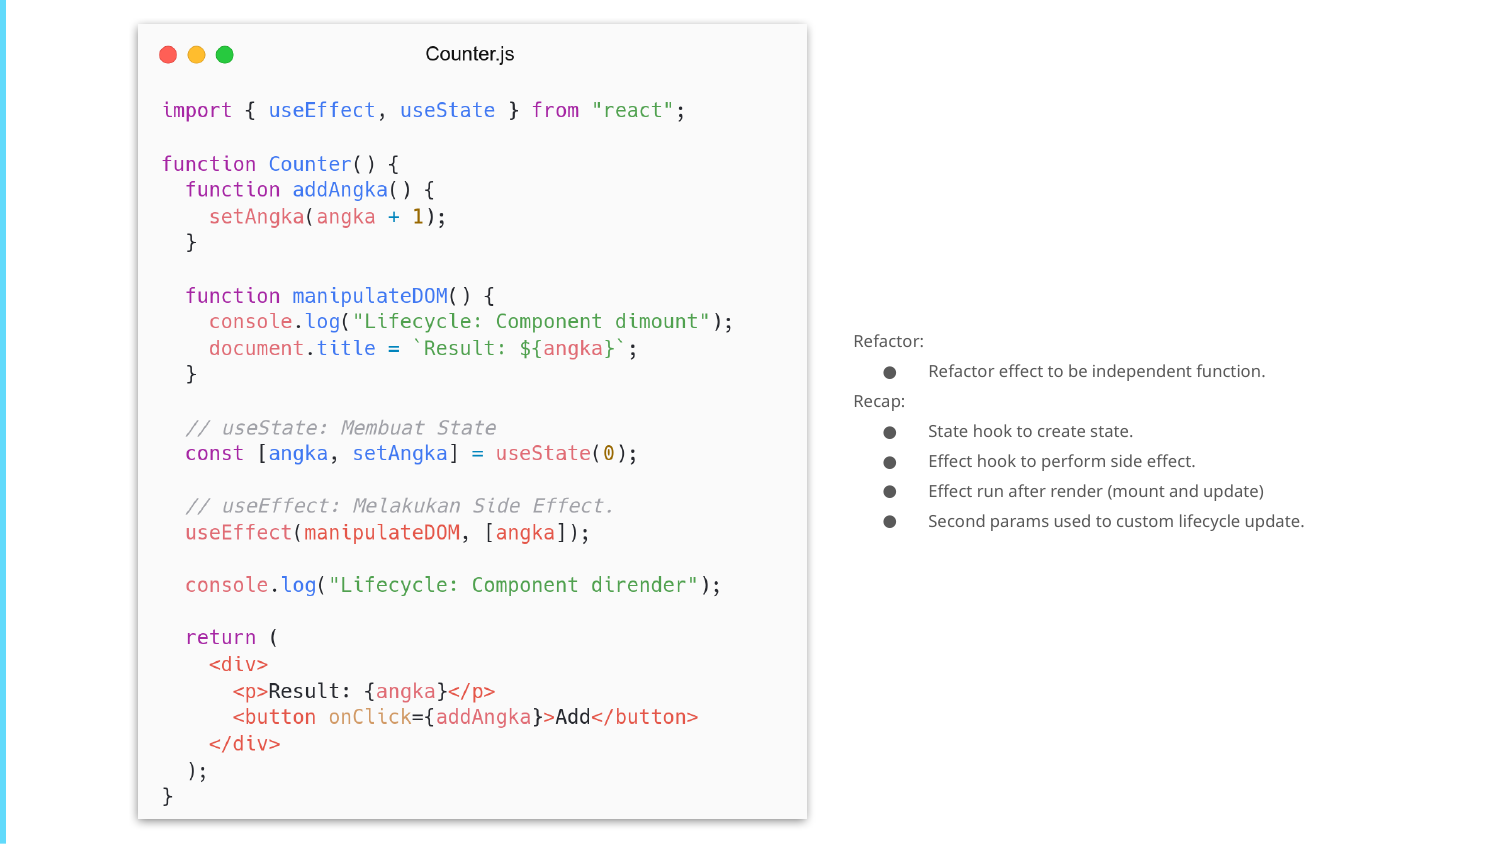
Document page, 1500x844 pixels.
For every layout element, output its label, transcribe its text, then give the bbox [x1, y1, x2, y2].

text_box [0, 0, 6, 844]
picture [138, 24, 807, 819]
text_box Refactor: Refactor effect to be independent function. Recap: State hook to create state. Effect hook to perform side effect. Effect run after render (mount and update) Second params used to custom lifecycle update. [838, 305, 1362, 546]
